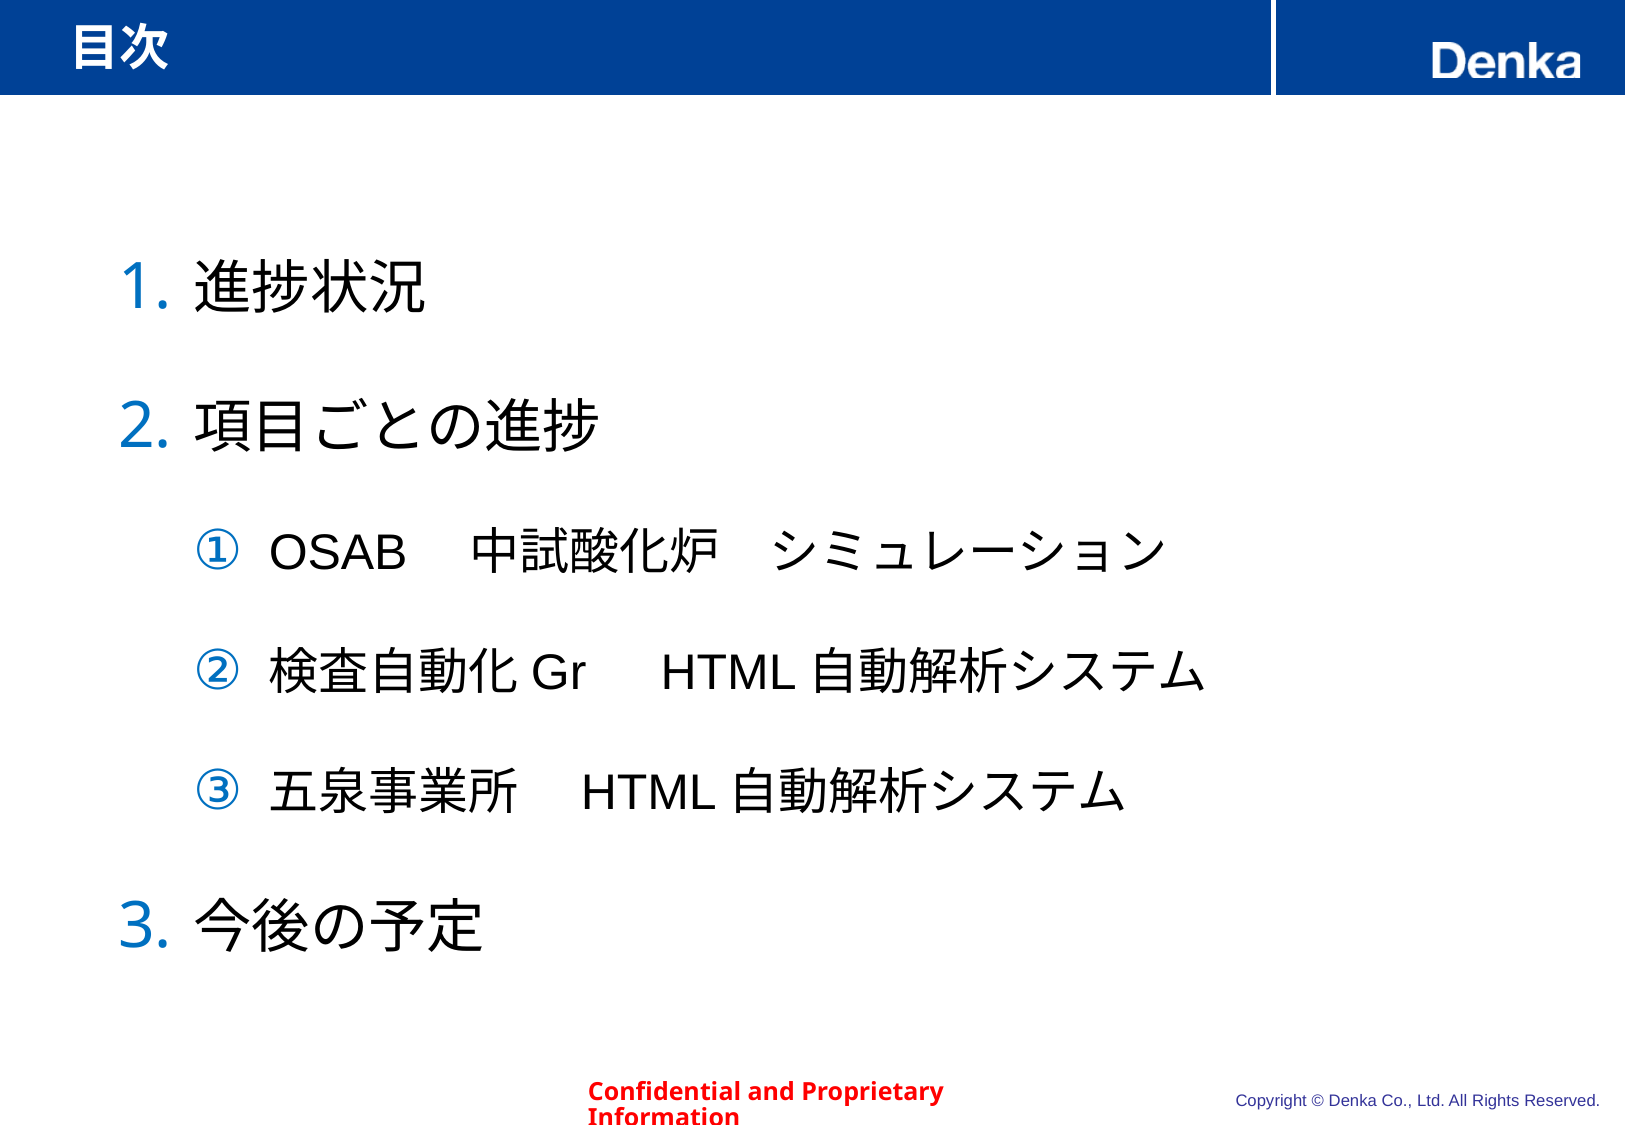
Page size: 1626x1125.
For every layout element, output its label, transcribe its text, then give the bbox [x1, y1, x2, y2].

text_box 進捗状況 項目ごとの進捗 OSAB 中試酸化炉 シミュレーション 検査自動化Gr HTML自動解析システム 五泉事業所 HTML自動解析システム 今後の予定 [104, 172, 1520, 967]
title 目次 [54, 0, 1220, 95]
